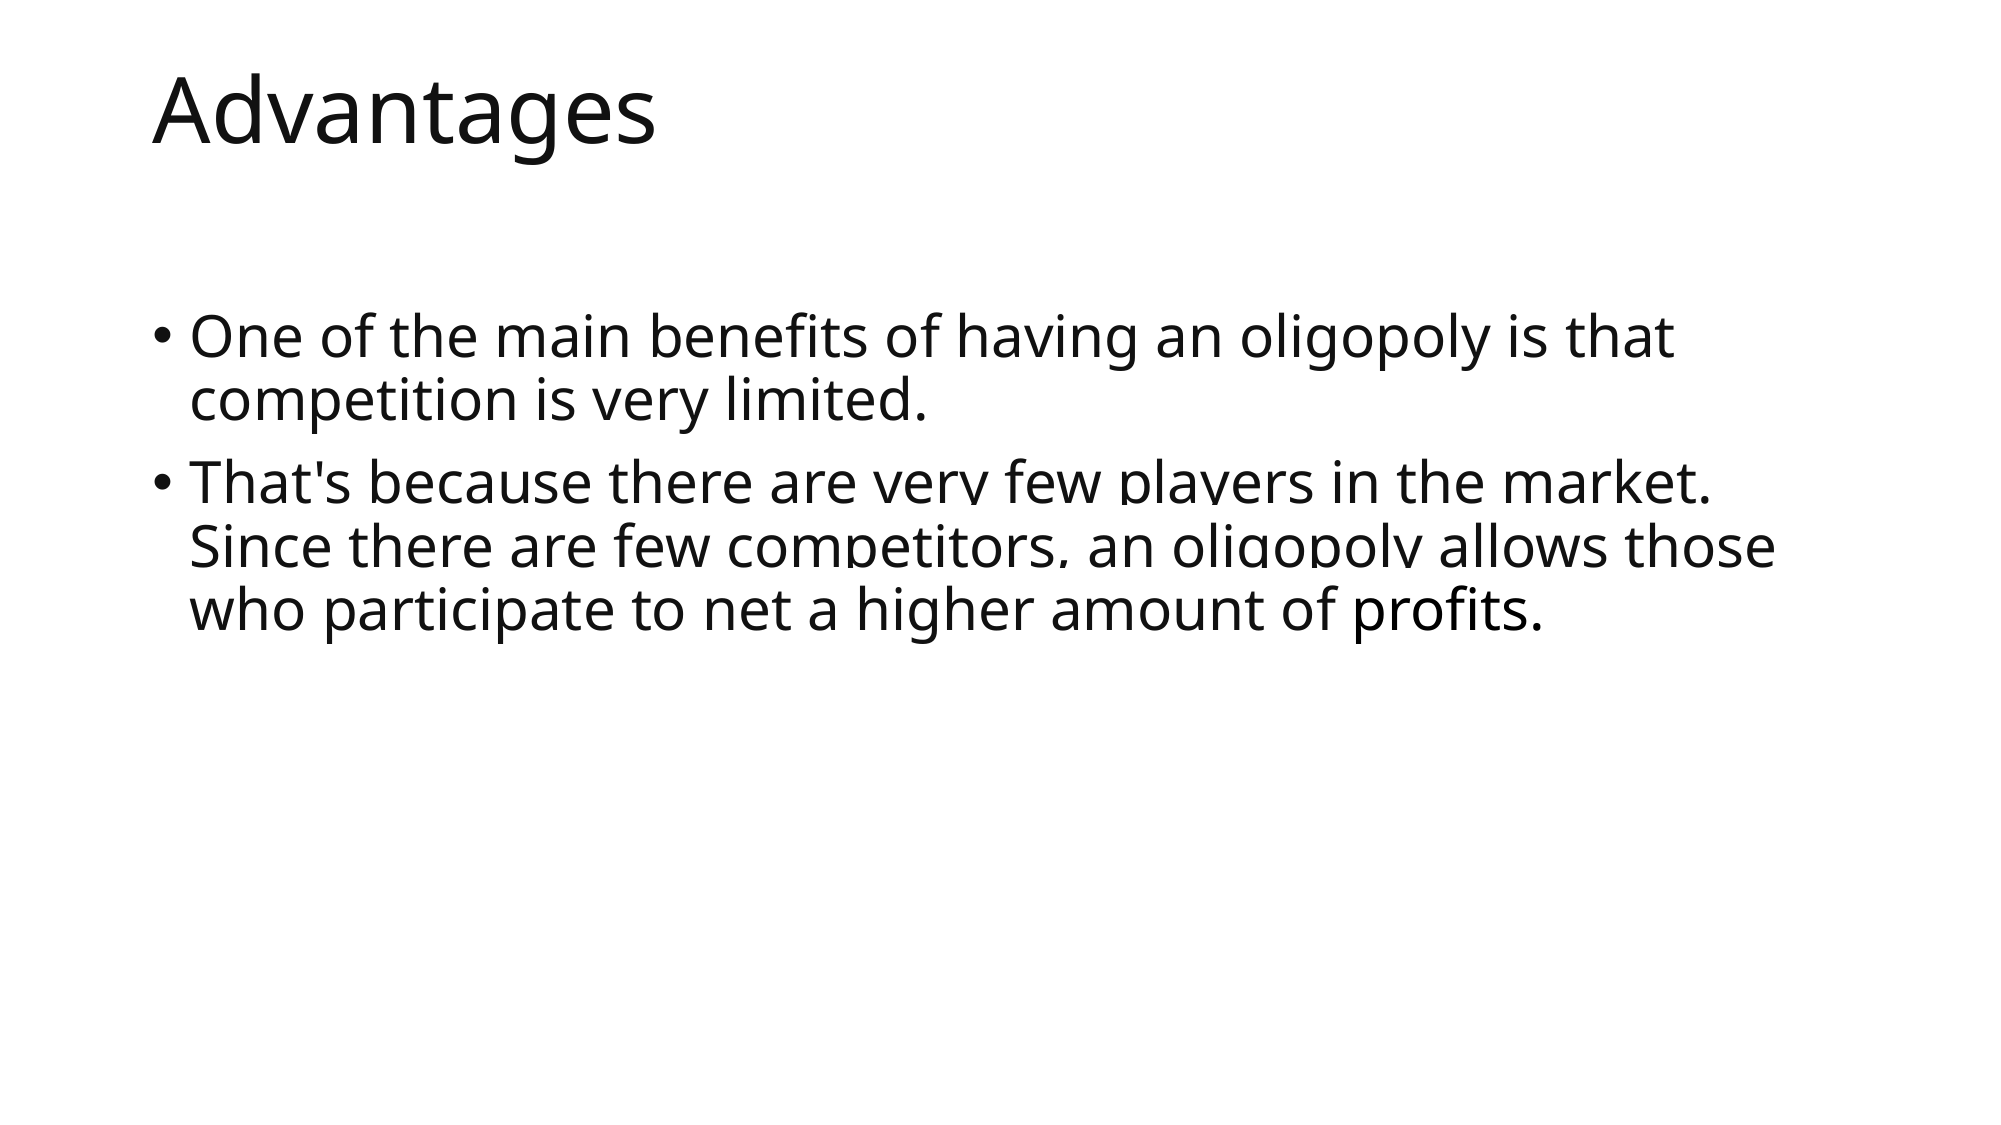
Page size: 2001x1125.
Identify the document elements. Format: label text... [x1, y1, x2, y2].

list One of the main benefits of having an oligopoly is that competition is very limited. That's because there are very few players in the market. Since there are few competitors, an oligopoly allows those who participate to net a higher amount of profits. [137, 299, 1863, 1014]
title Advantages [137, 59, 1863, 278]
